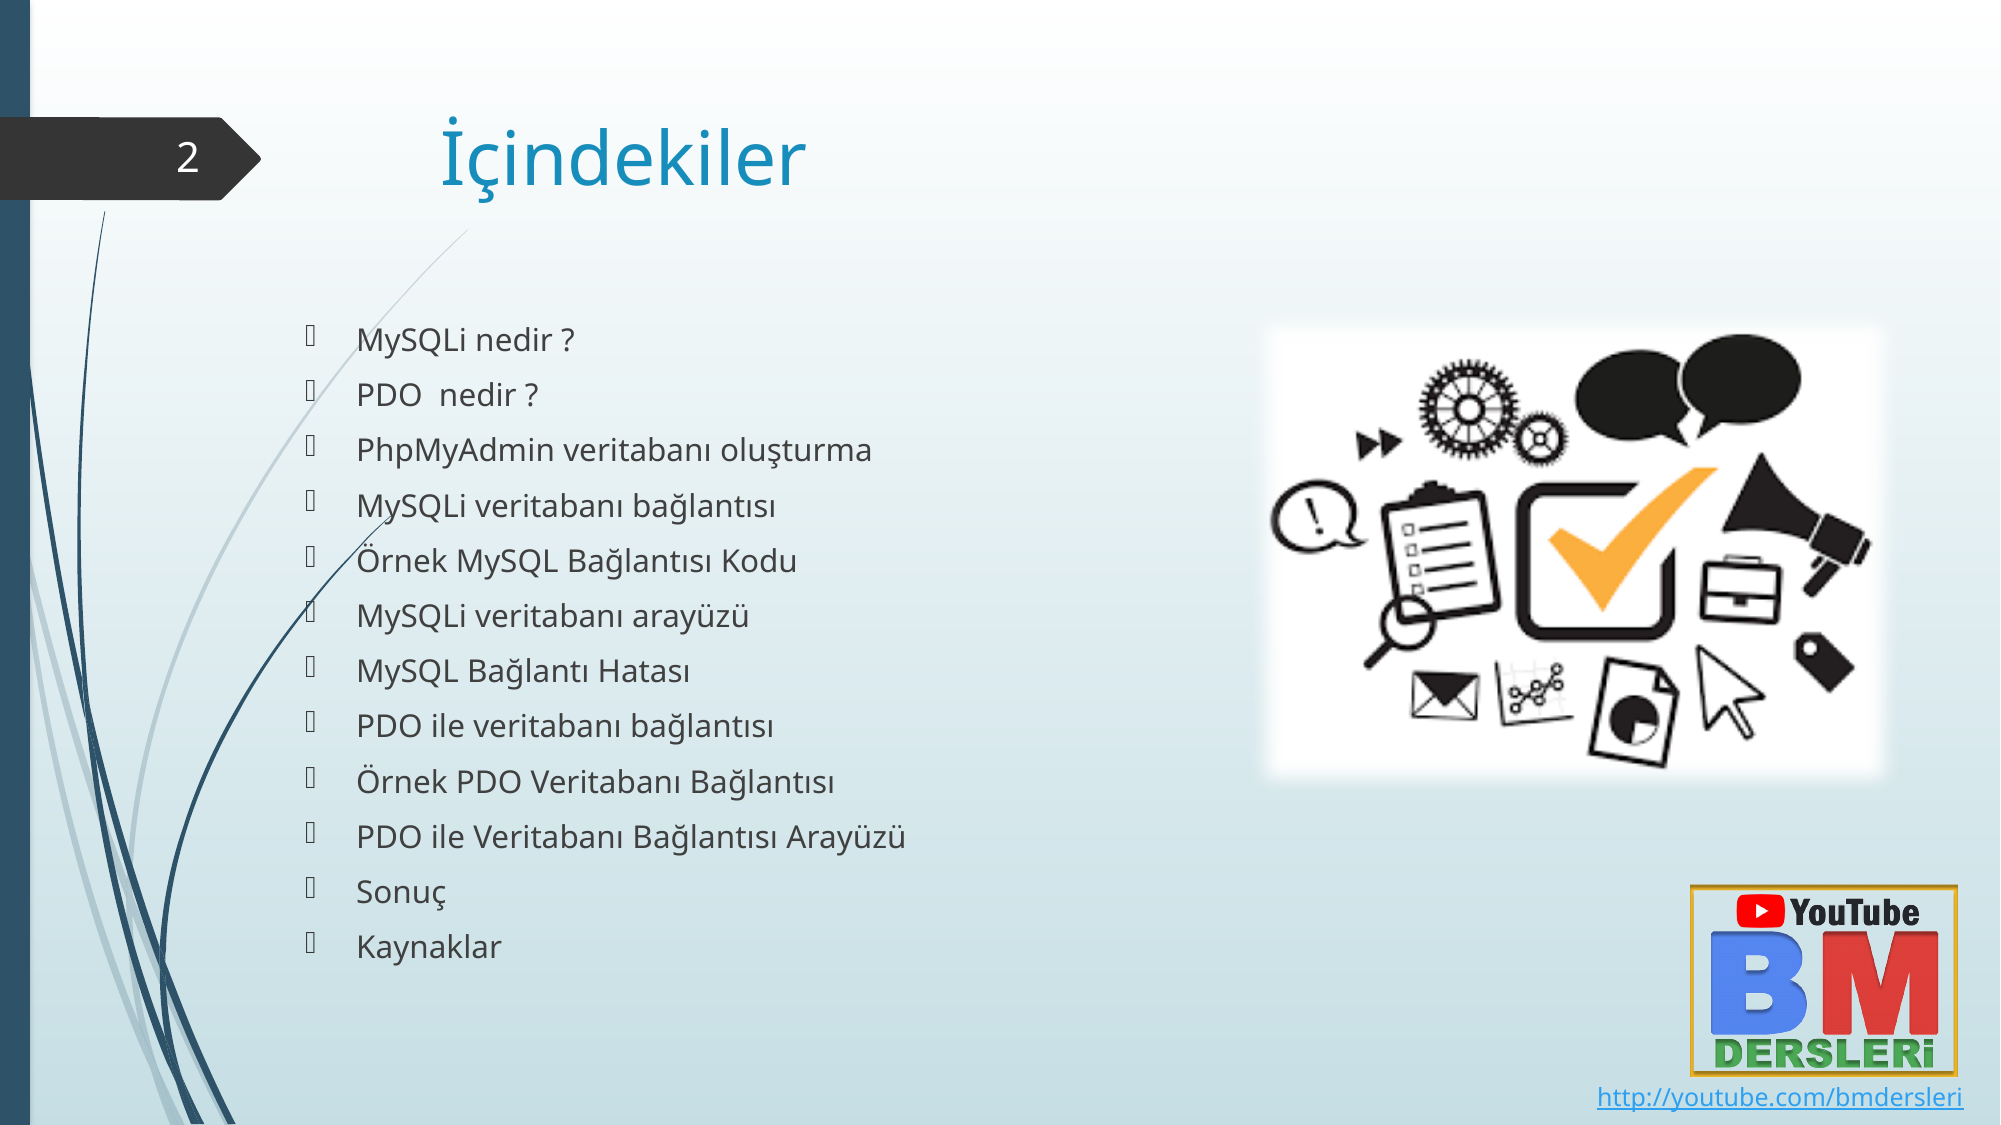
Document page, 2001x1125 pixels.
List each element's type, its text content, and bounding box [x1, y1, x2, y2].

title İçindekiler [425, 102, 1888, 312]
list MySQLi nedir ? PDO nedir ? PhpMyAdmin veritabanı oluşturma MySQLi veritabanı bağlantısı Örnek MySQL Bağlantısı Kodu MySQLi veritabanı arayüzü MySQL Bağlantı Hatası PDO ile veritabanı bağlantısı Örnek PDO Veritabanı Bağlantısı PDO ile Veritabanı Bağlantısı Arayüzü Sonuç Kaynaklar [289, 312, 1752, 975]
slide_number 2 [87, 129, 216, 190]
text_box http://youtube.com/bmdersleri [1570, 1073, 1991, 1123]
picture [1677, 845, 1970, 1114]
picture [1247, 305, 1902, 796]
